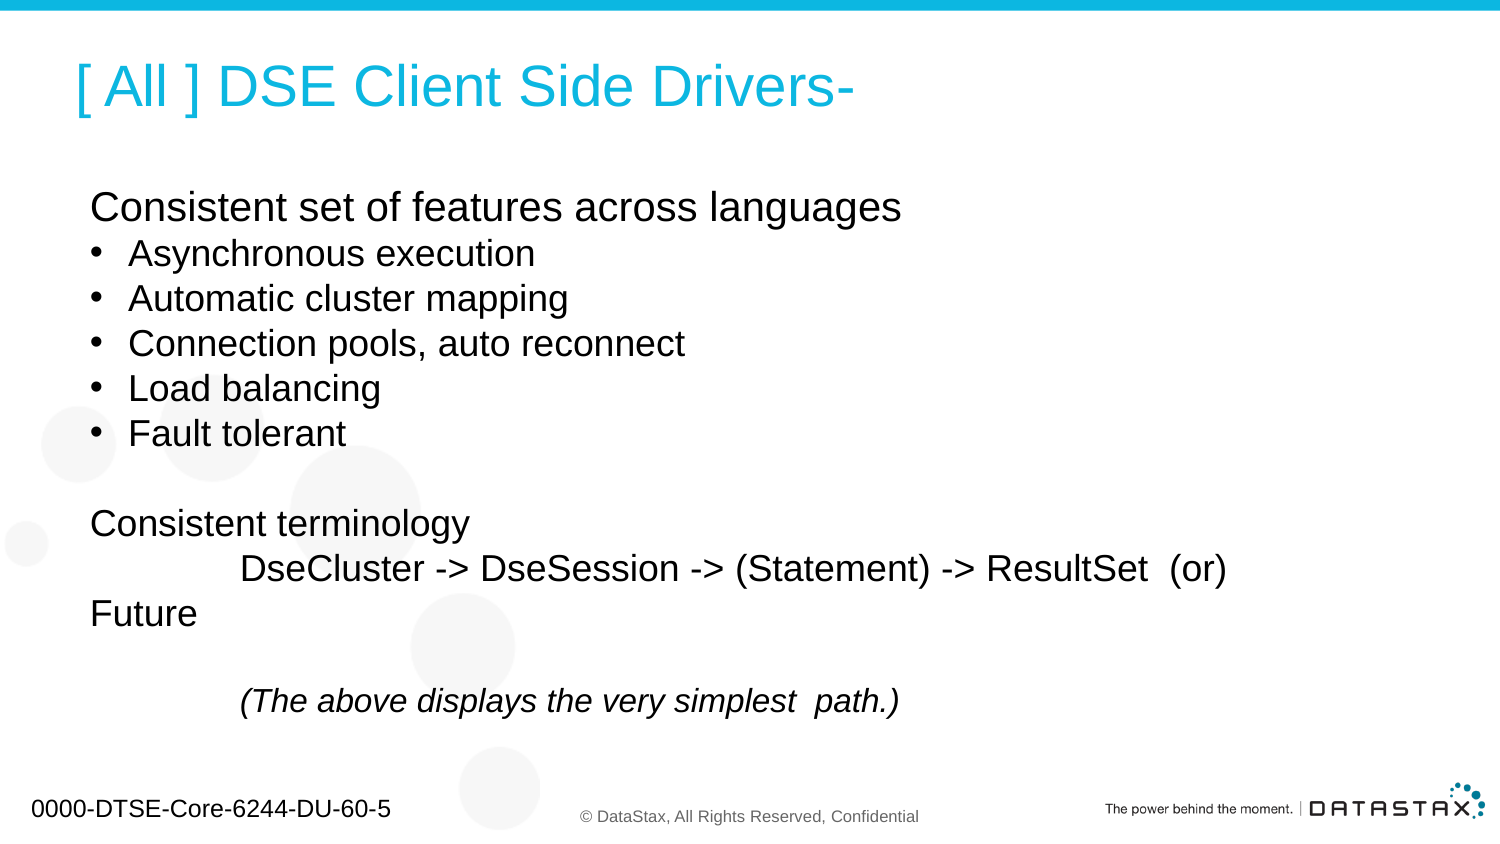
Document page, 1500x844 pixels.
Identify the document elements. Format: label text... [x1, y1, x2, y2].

slide_number 0000-DTSE-Core-6244-DU-60-5 [16, 785, 720, 831]
text_box Consistent set of features across languages Asynchronous execution Automatic cluster mapping Connection pools, auto reconnect Load balancing Fault tolerant Consistent terminology DseCluster -> DseSession -> (Statement) -> ResultSet (or) Future (The above displays the very simplest path.) [75, 171, 1280, 727]
picture [1090, 767, 1500, 834]
title [ All ] DSE Client Side Drivers- [75, 44, 1425, 135]
